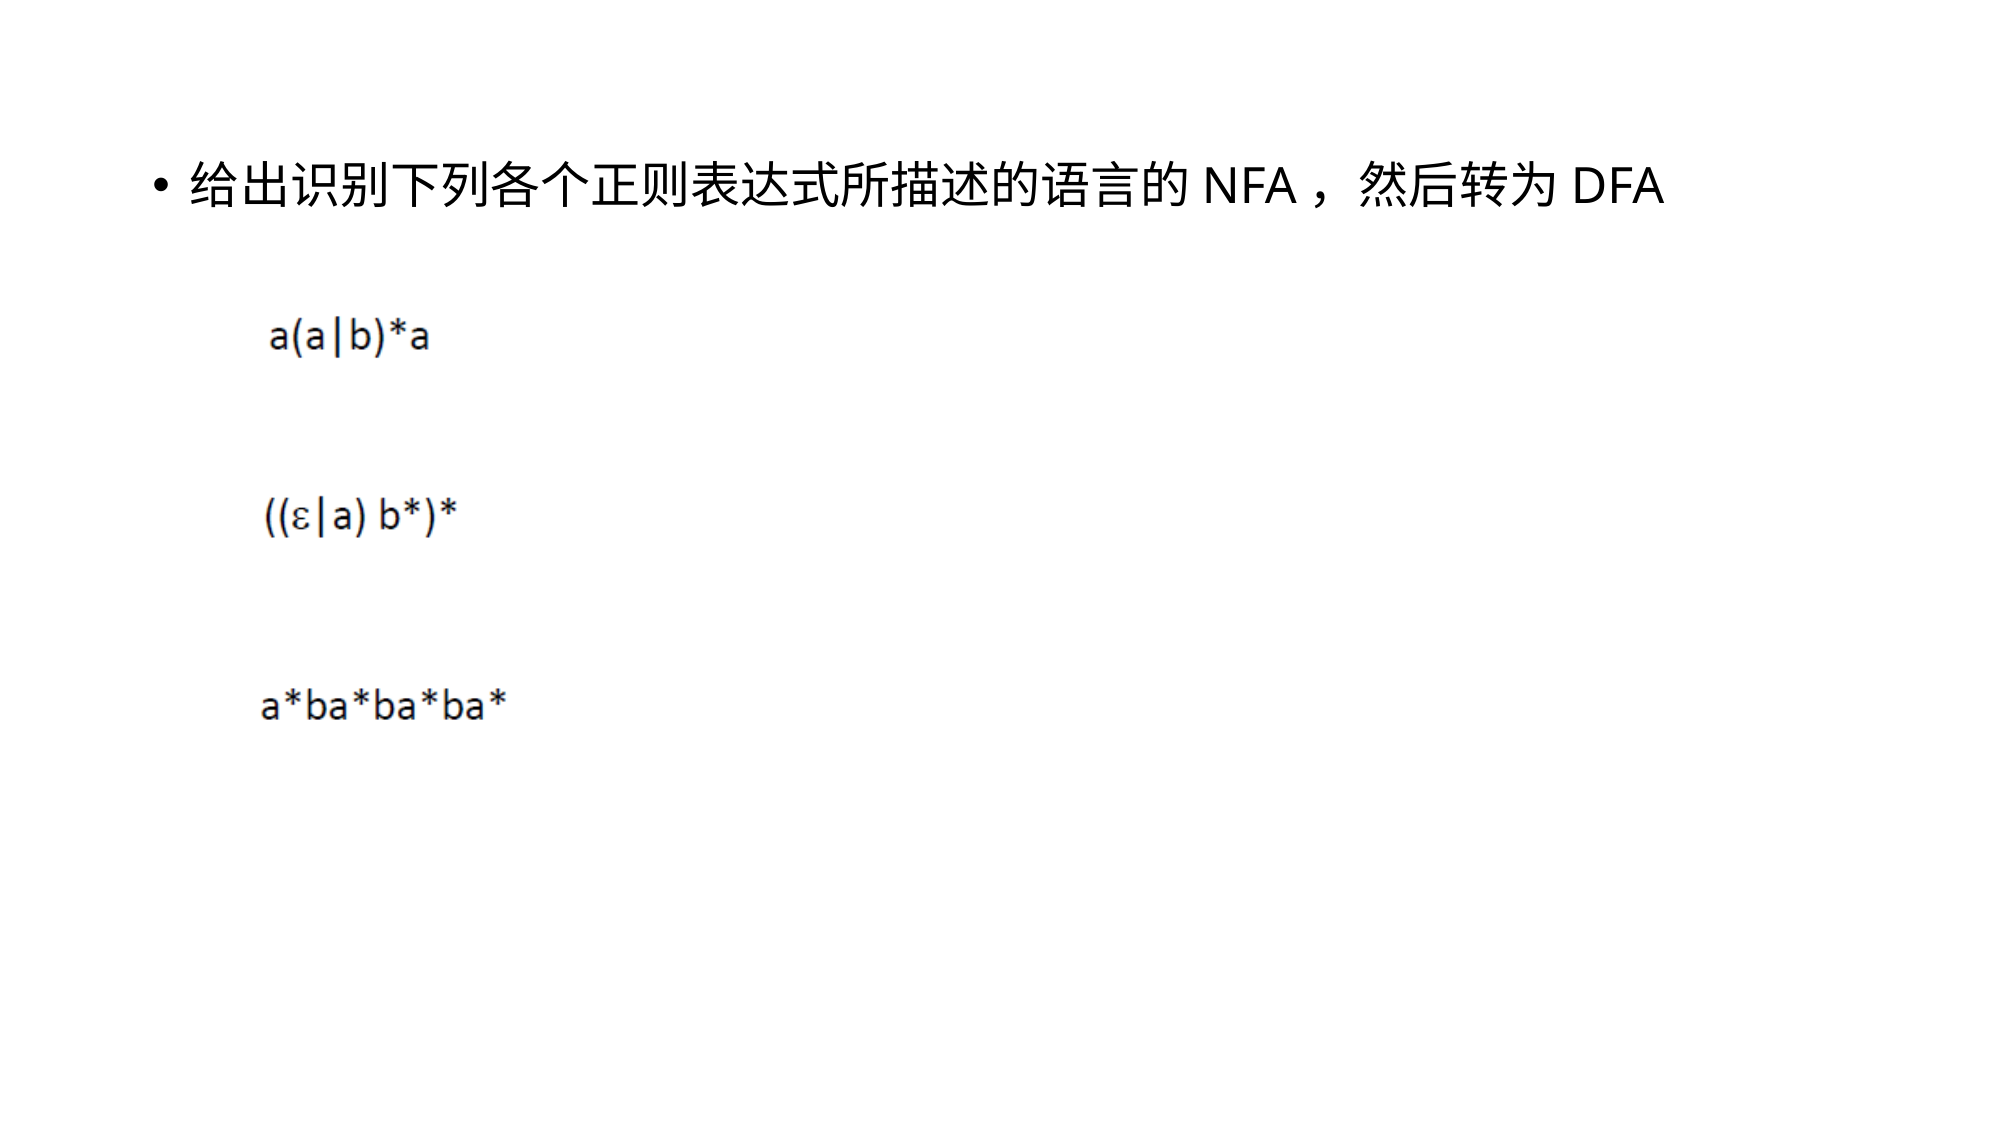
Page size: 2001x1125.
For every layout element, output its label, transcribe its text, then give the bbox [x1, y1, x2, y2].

picture [254, 470, 472, 554]
list 给出识别下列各个正则表达式所描述的语言的NFA，然后转为DFA [137, 153, 1732, 1125]
picture [254, 310, 459, 367]
picture [231, 674, 525, 737]
